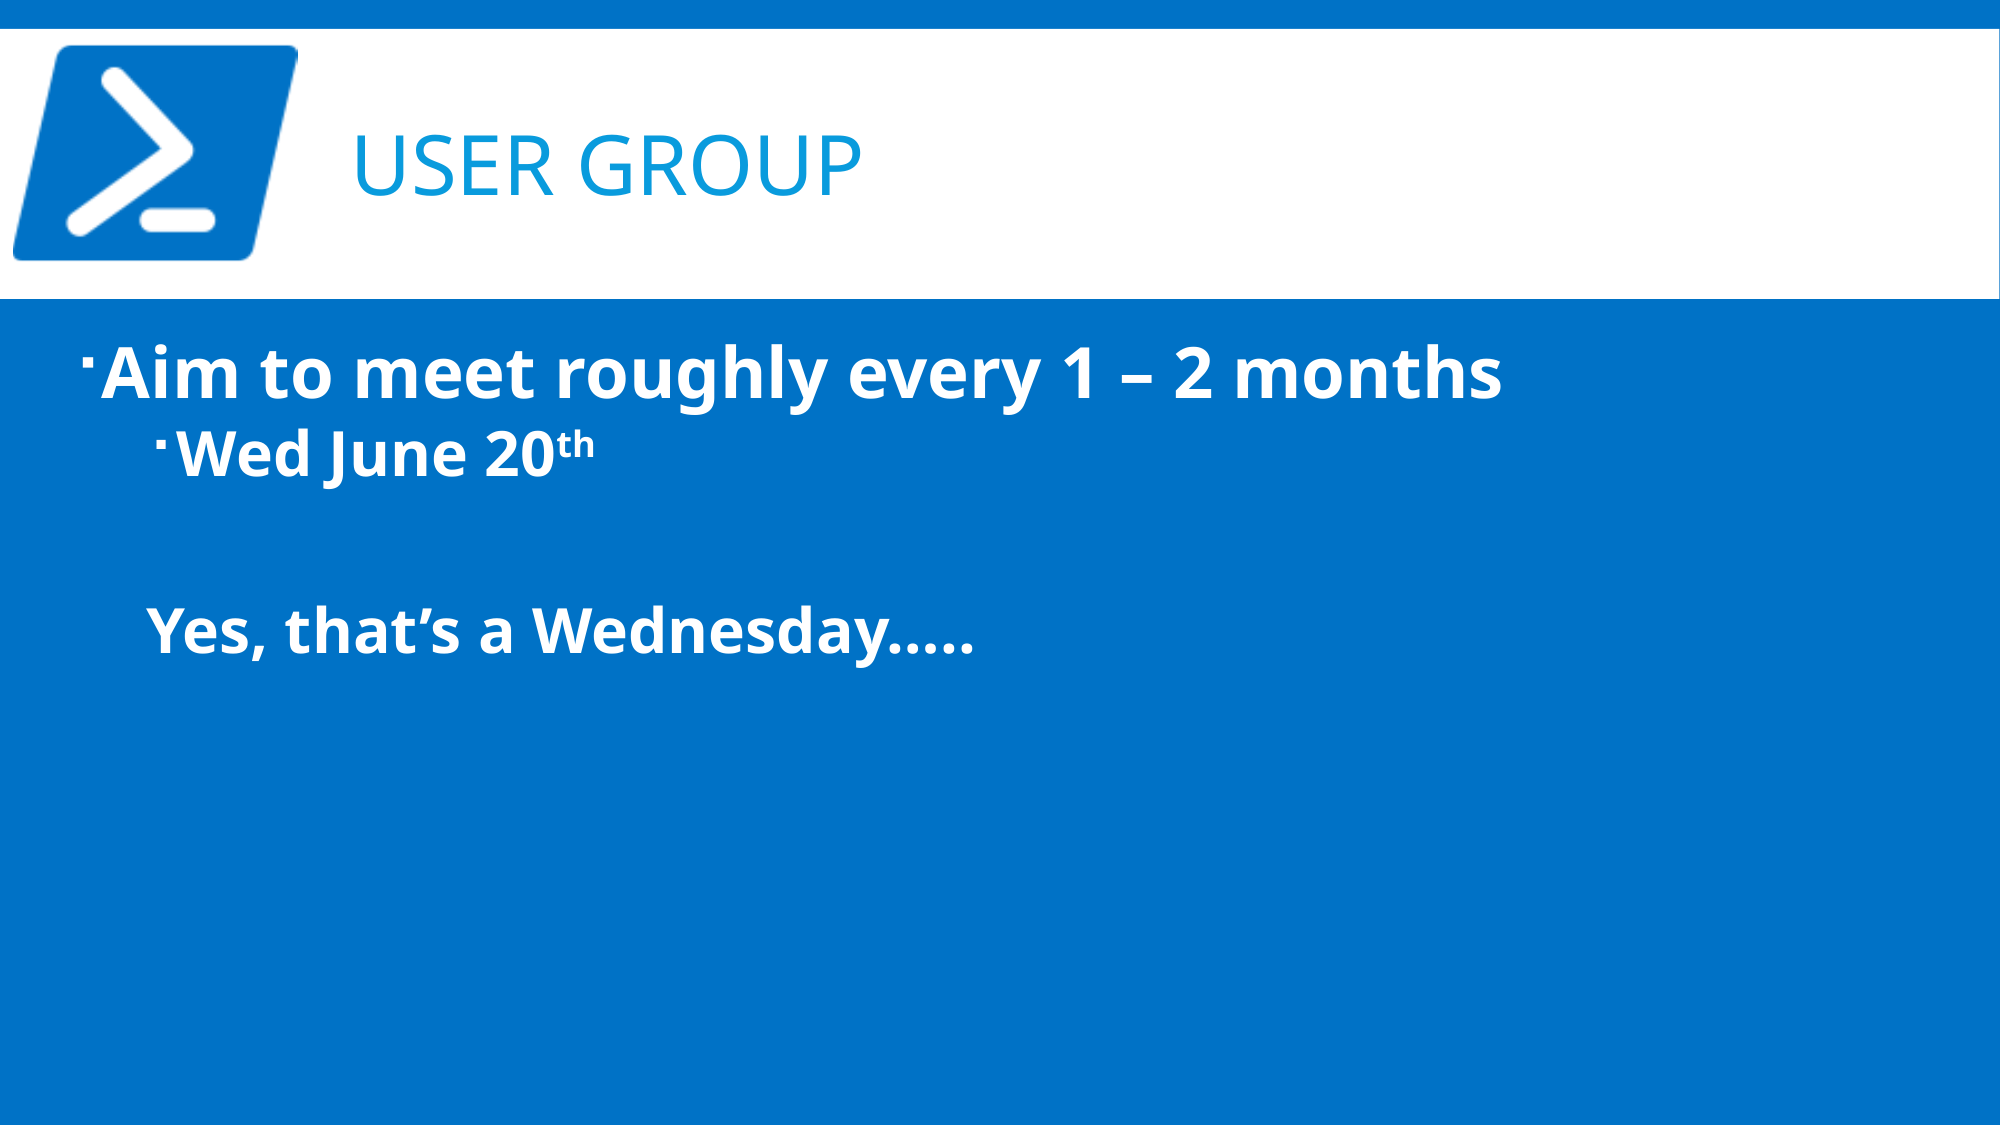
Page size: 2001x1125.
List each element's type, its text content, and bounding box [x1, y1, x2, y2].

picture [13, 9, 298, 295]
title User Group [335, 46, 1803, 295]
list Aim to meet roughly every 1 – 2 months Wed June 20th Yes, that’s a Wednesday….. [56, 329, 1957, 1066]
